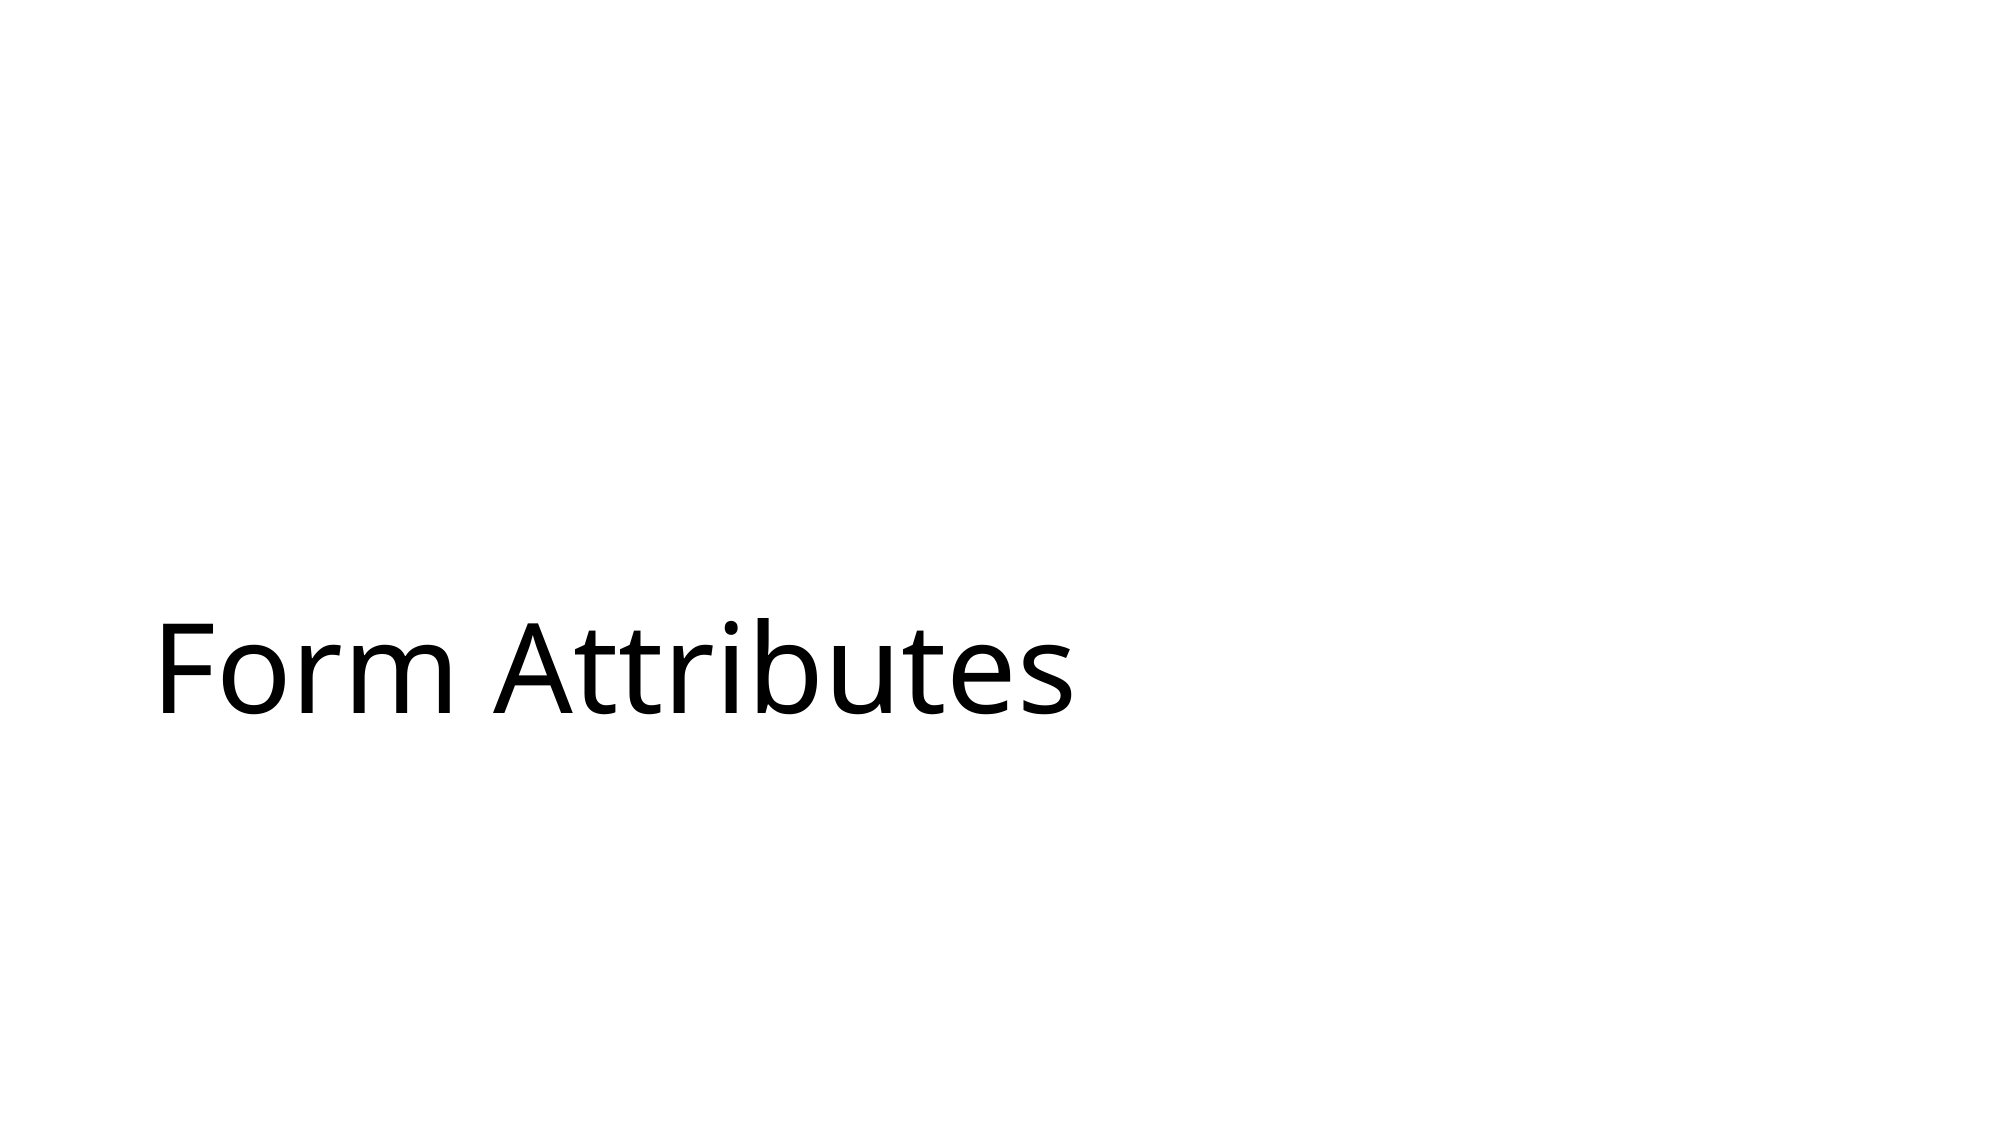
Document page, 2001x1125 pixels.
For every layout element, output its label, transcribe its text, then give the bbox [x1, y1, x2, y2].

title Form Attributes [136, 280, 1862, 749]
